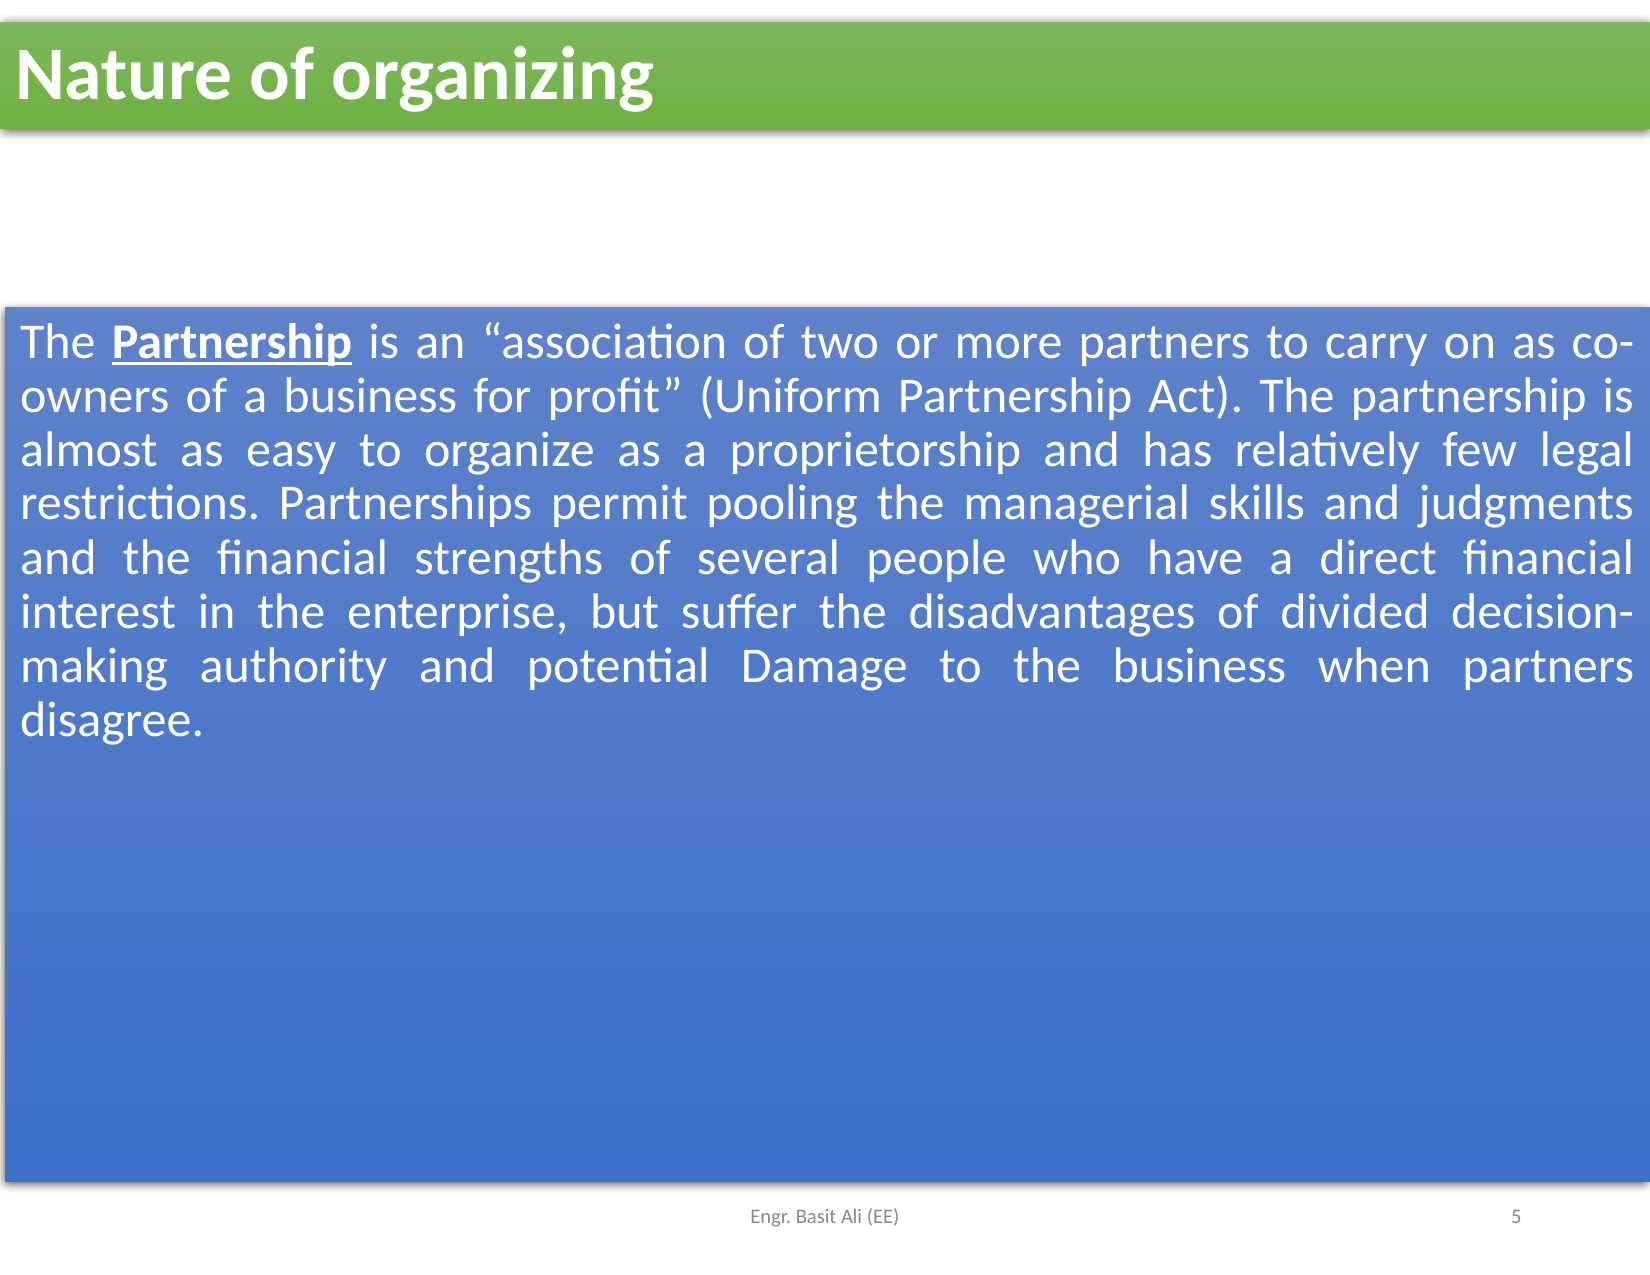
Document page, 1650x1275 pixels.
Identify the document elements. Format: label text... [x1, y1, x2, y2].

slide_number 5 [1165, 1181, 1537, 1250]
footer Engr. Basit Ali (EE) [546, 1181, 1104, 1250]
title Nature of organizing [0, 22, 1650, 129]
list The Partnership is an “association of two or more partners to carry on as co-owners of a business for profit” (Uniform Partnership Act). The partnership is almost as easy to organize as a proprietorship and has relatively few legal restrictions. Partnerships permit pooling the managerial skills and judgments and the financial strengths of several people who have a direct financial interest in the enterprise, but suffer the disadvantages of divided decision-making authority and potential Damage to the business when partners disagree. [5, 307, 1650, 1182]
